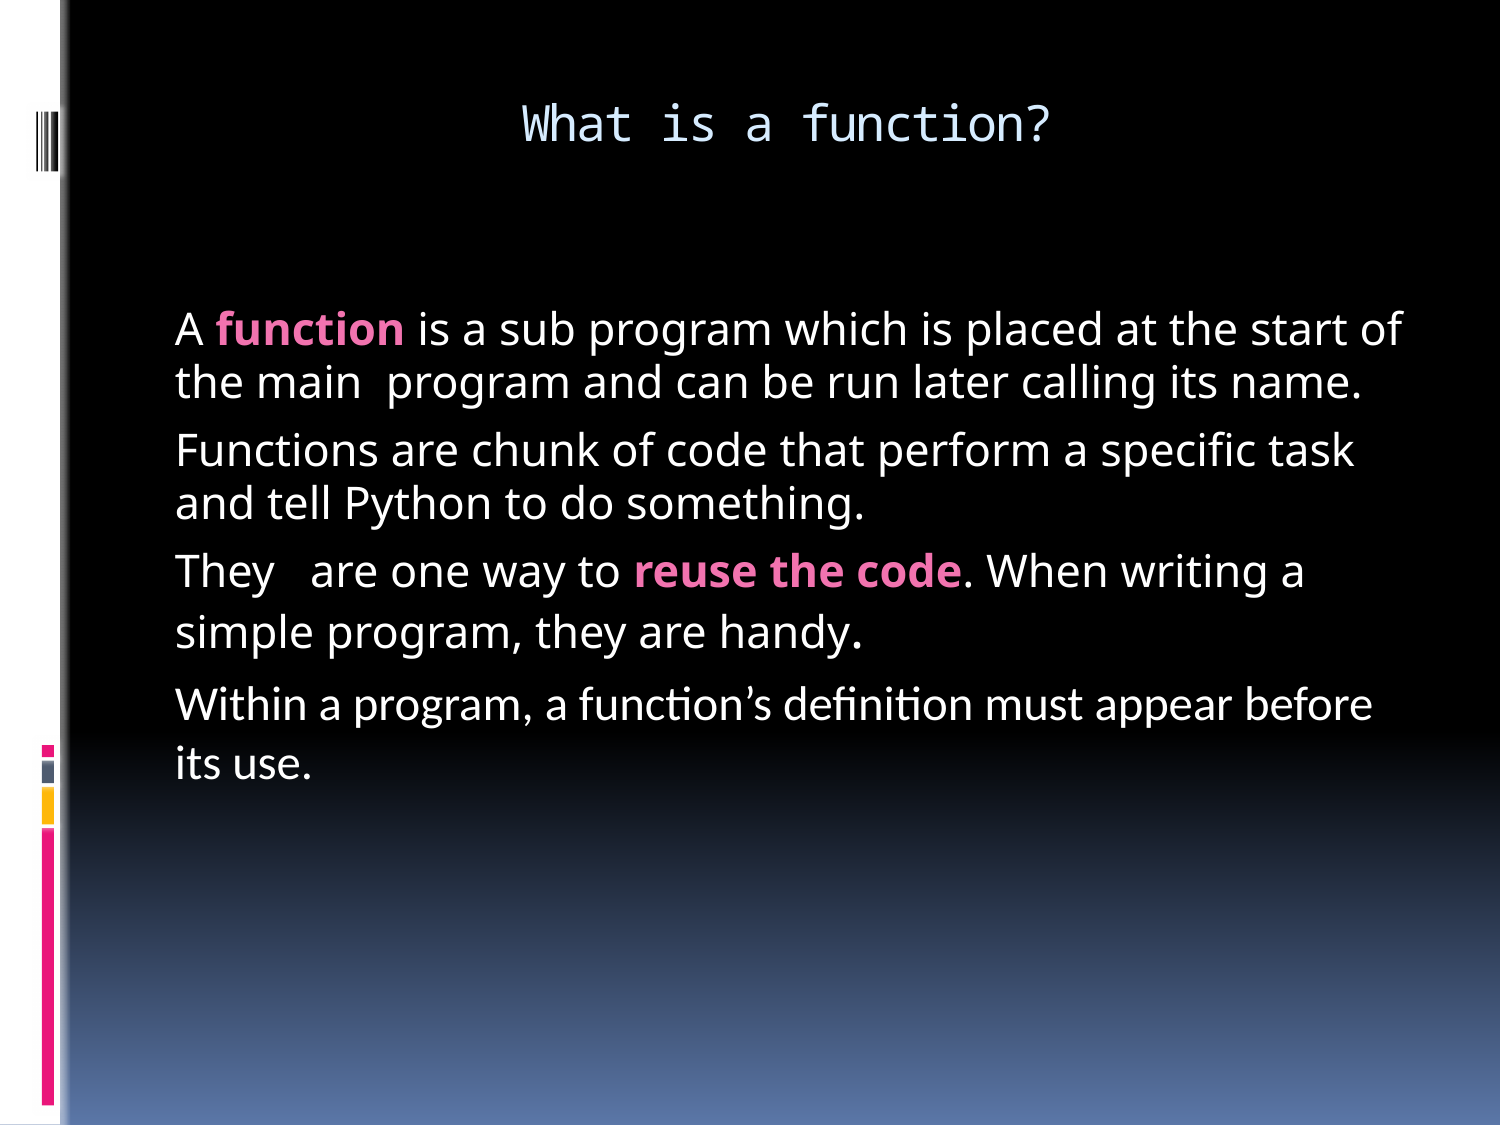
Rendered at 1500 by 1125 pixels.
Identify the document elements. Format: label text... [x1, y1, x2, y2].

title What is a function? [150, 83, 1425, 200]
list A function is a sub program which is placed at the start of the main program and can be run later calling its name. Functions are chunk of code that perform a specific task and tell Python to do something. They are one way to reuse the code. When writing a simple program, they are handy. Within a program, a function’s definition must appear before its use. [150, 292, 1425, 813]
